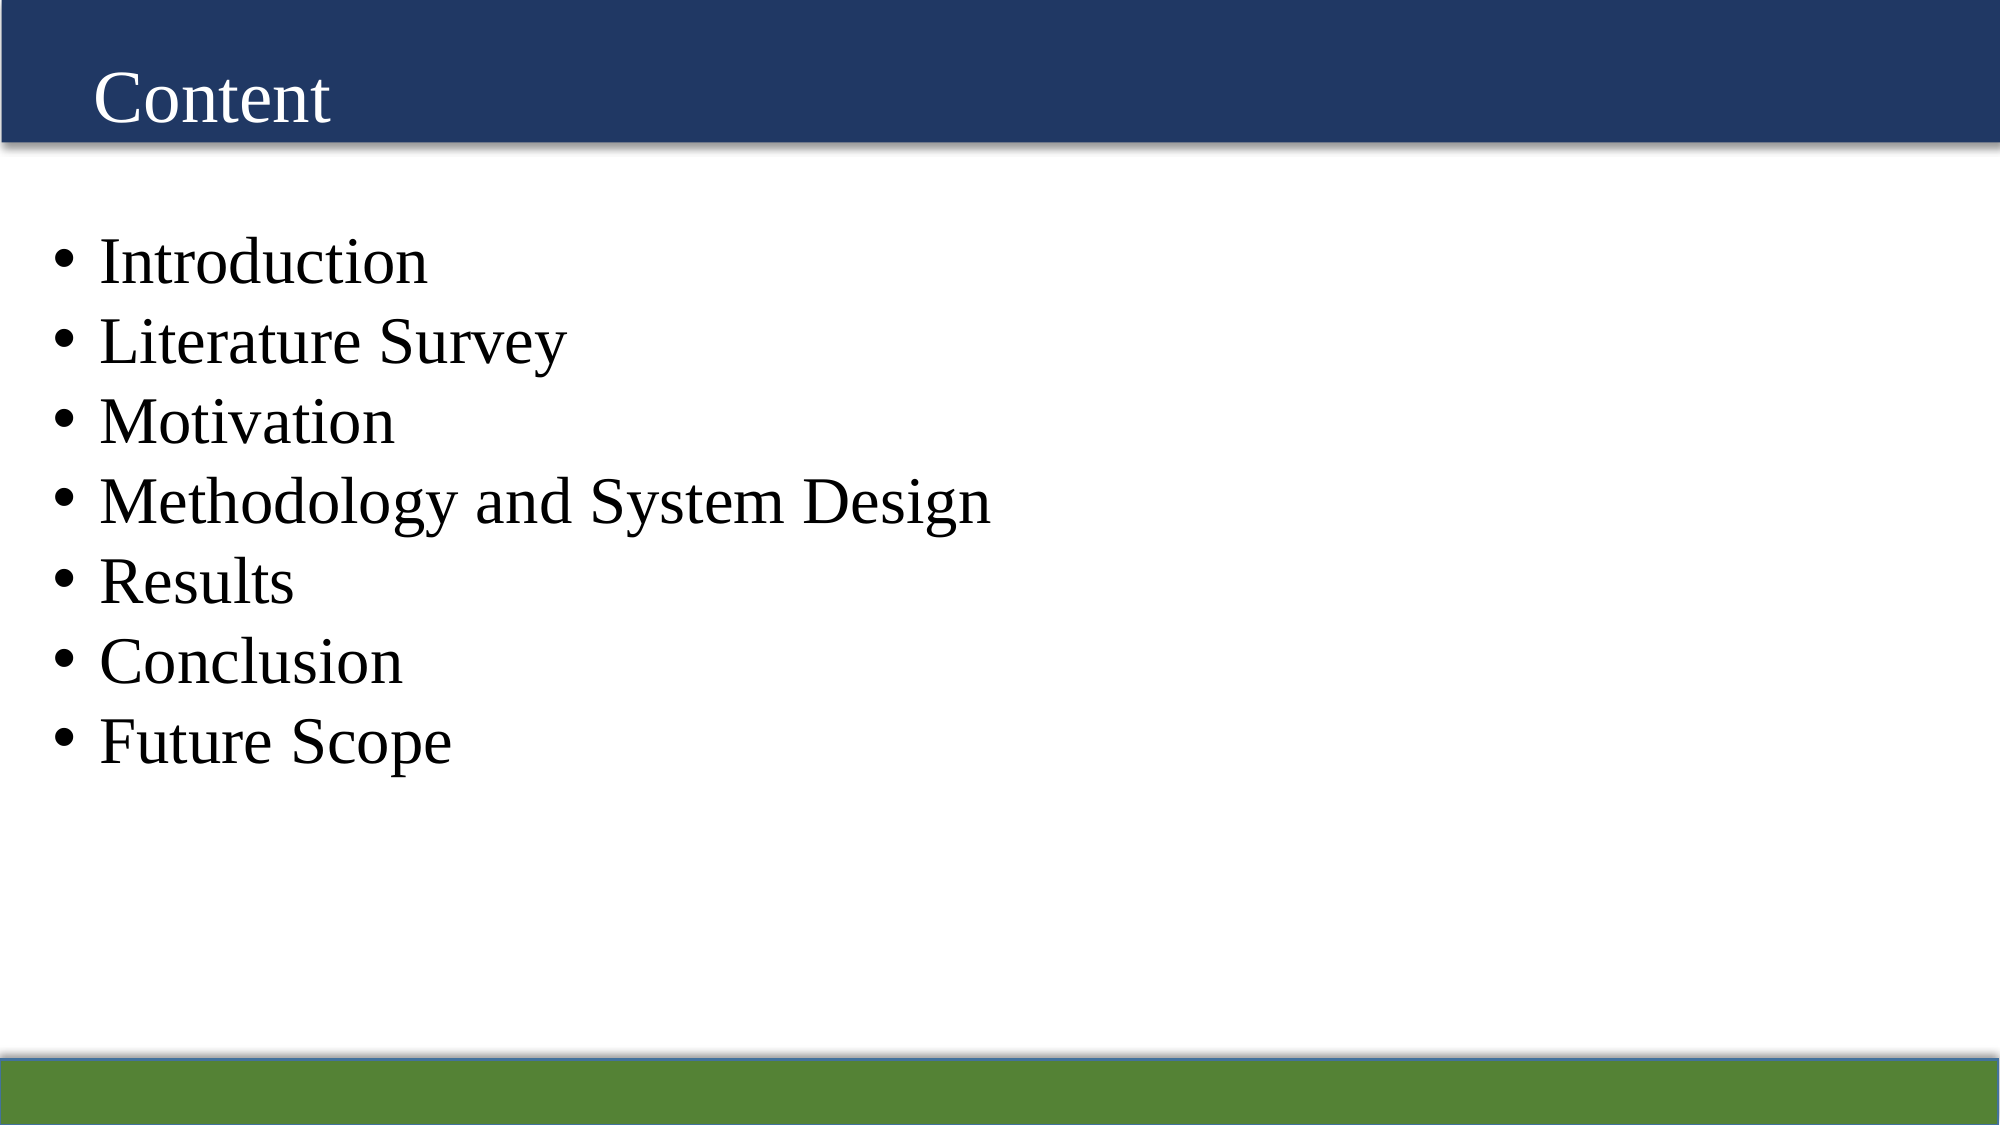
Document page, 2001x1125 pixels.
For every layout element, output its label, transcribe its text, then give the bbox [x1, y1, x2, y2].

text_box [1, 0, 2000, 143]
slide_number [137, 1042, 588, 1103]
text_box Introduction Literature Survey Motivation Methodology and System Design Results Conclusion Future Scope [37, 209, 1863, 864]
text_box Content [79, 39, 646, 145]
text_box [0, 1058, 1999, 1125]
slide_number [1412, 1042, 1863, 1103]
